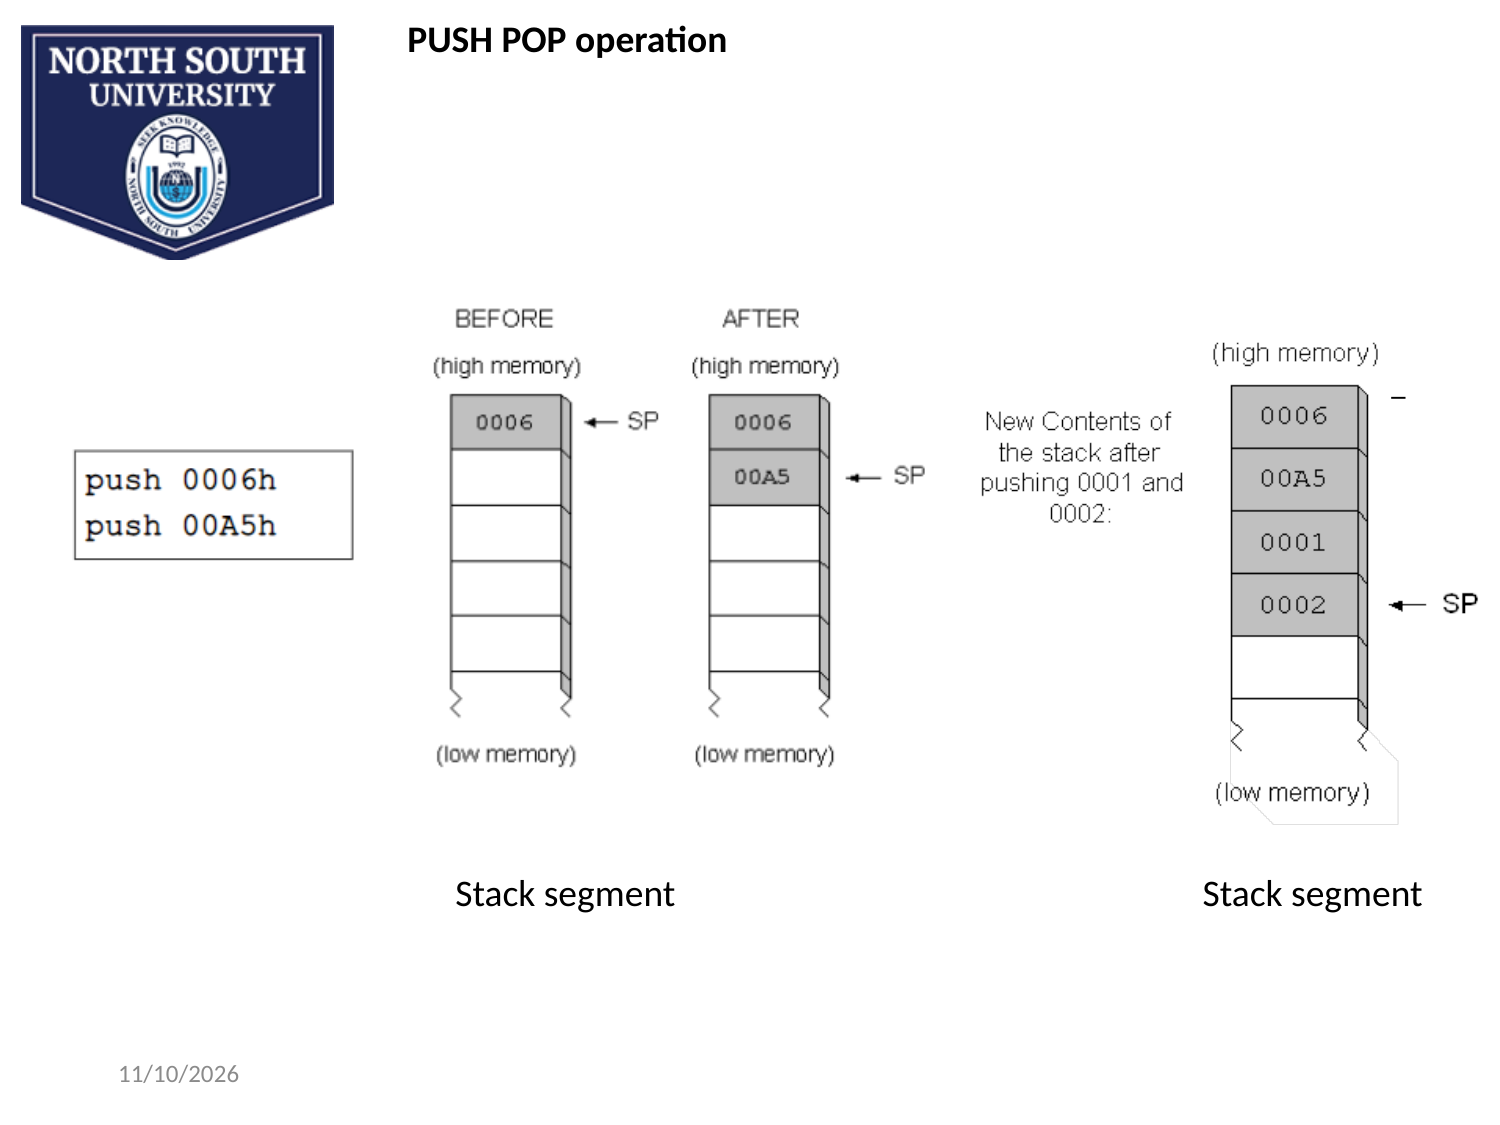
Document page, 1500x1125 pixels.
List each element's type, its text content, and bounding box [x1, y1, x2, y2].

text_box Stack segment [440, 861, 753, 922]
picture [21, 25, 947, 851]
text_box PUSH POP operation [392, 7, 1374, 68]
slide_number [103, 1042, 441, 1103]
text_box Stack segment [1188, 861, 1500, 922]
picture [965, 332, 1500, 828]
